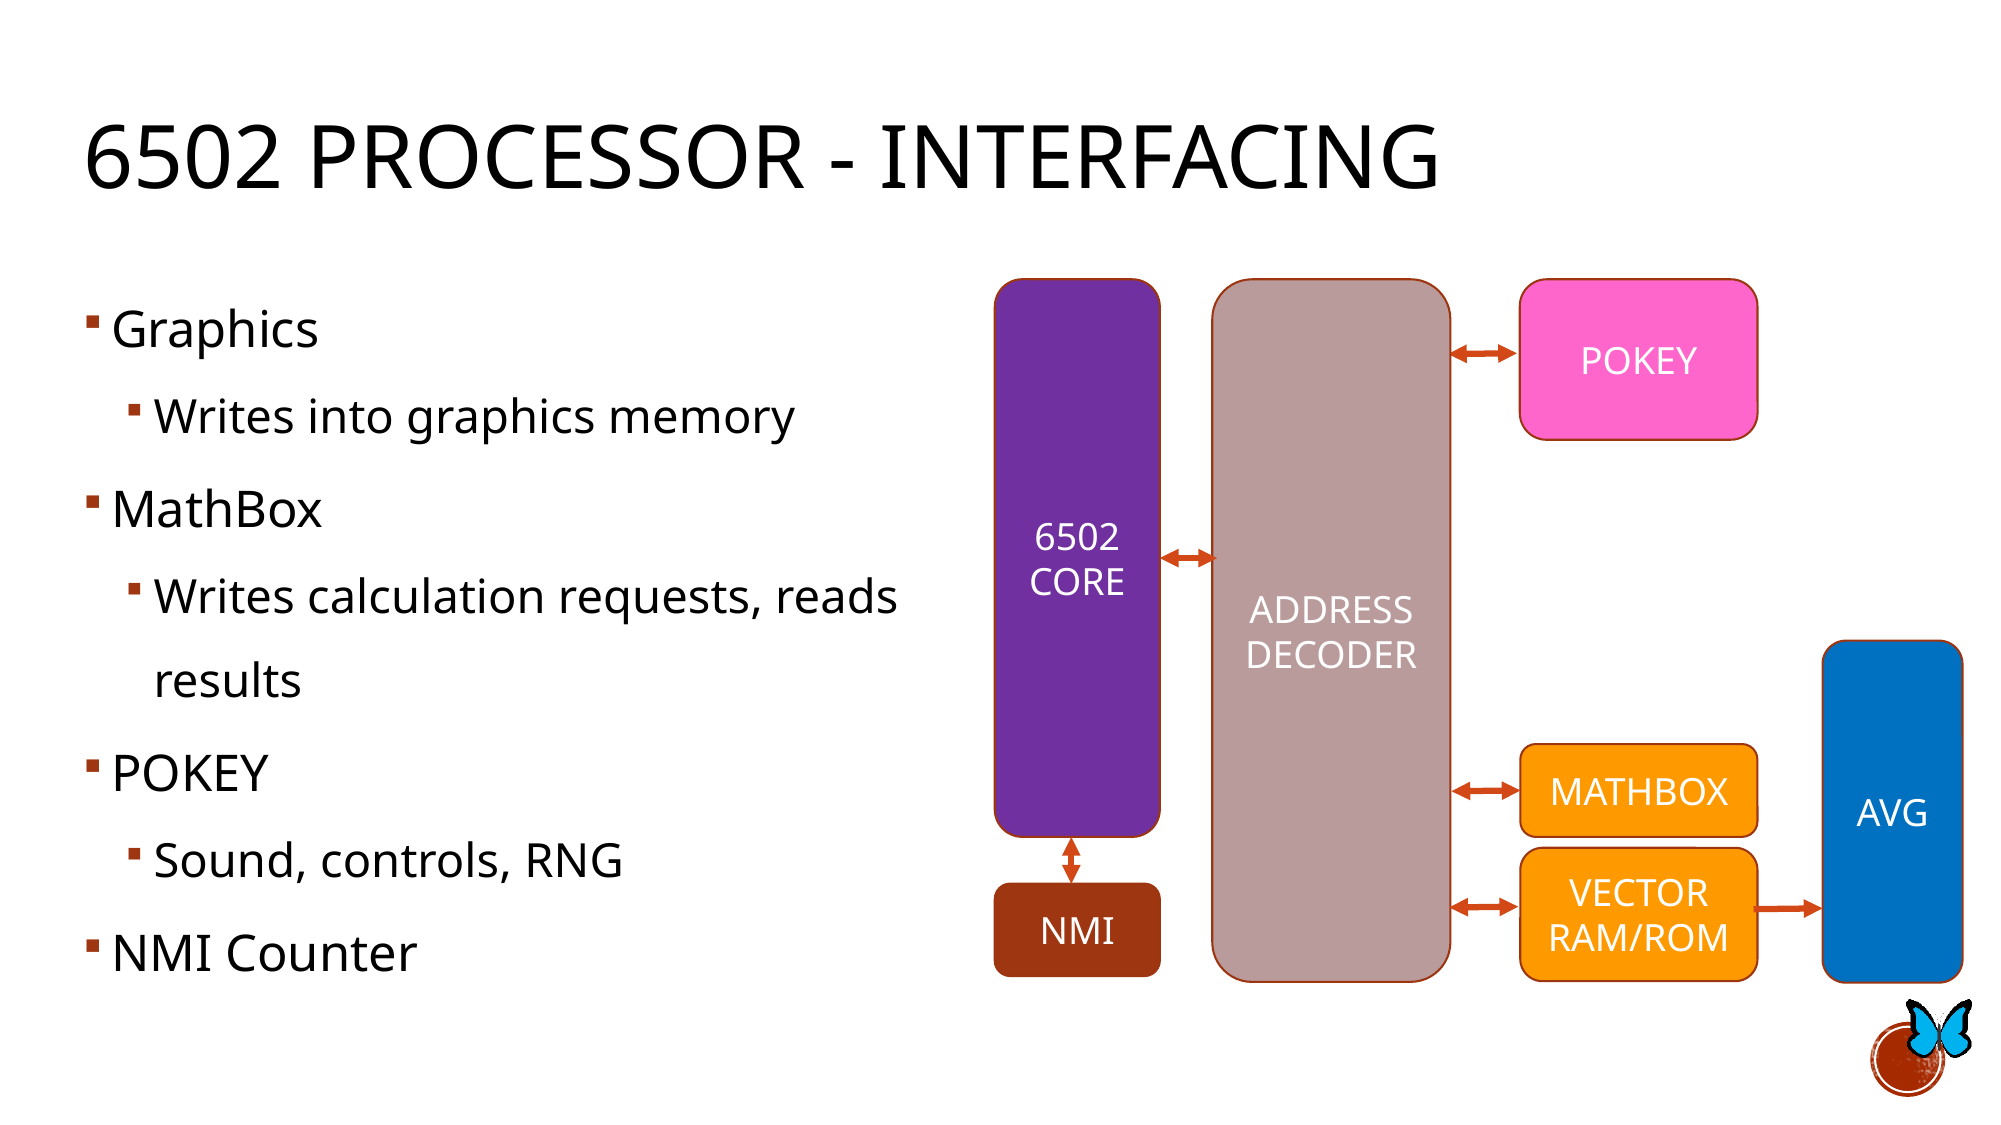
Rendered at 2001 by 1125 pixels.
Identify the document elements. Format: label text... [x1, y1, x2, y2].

text_box NMI [993, 882, 1161, 978]
text_box ADDRESS DECODER [1211, 278, 1452, 983]
text_box 6502 CORE [993, 278, 1161, 838]
picture [1906, 999, 1972, 1058]
text_box POKEY [1518, 278, 1759, 441]
title 6502 processor - interfacing [68, 97, 1932, 223]
text_box VECTOR RAM/ROM [1519, 846, 1759, 983]
text_box AVG [1821, 639, 1964, 984]
text_box MATHBOX [1519, 743, 1759, 838]
list Graphics Writes into graphics memory MathBox Writes calculation requests, reads results POKEY Sound, controls, RNG NMI Counter [68, 252, 983, 1000]
